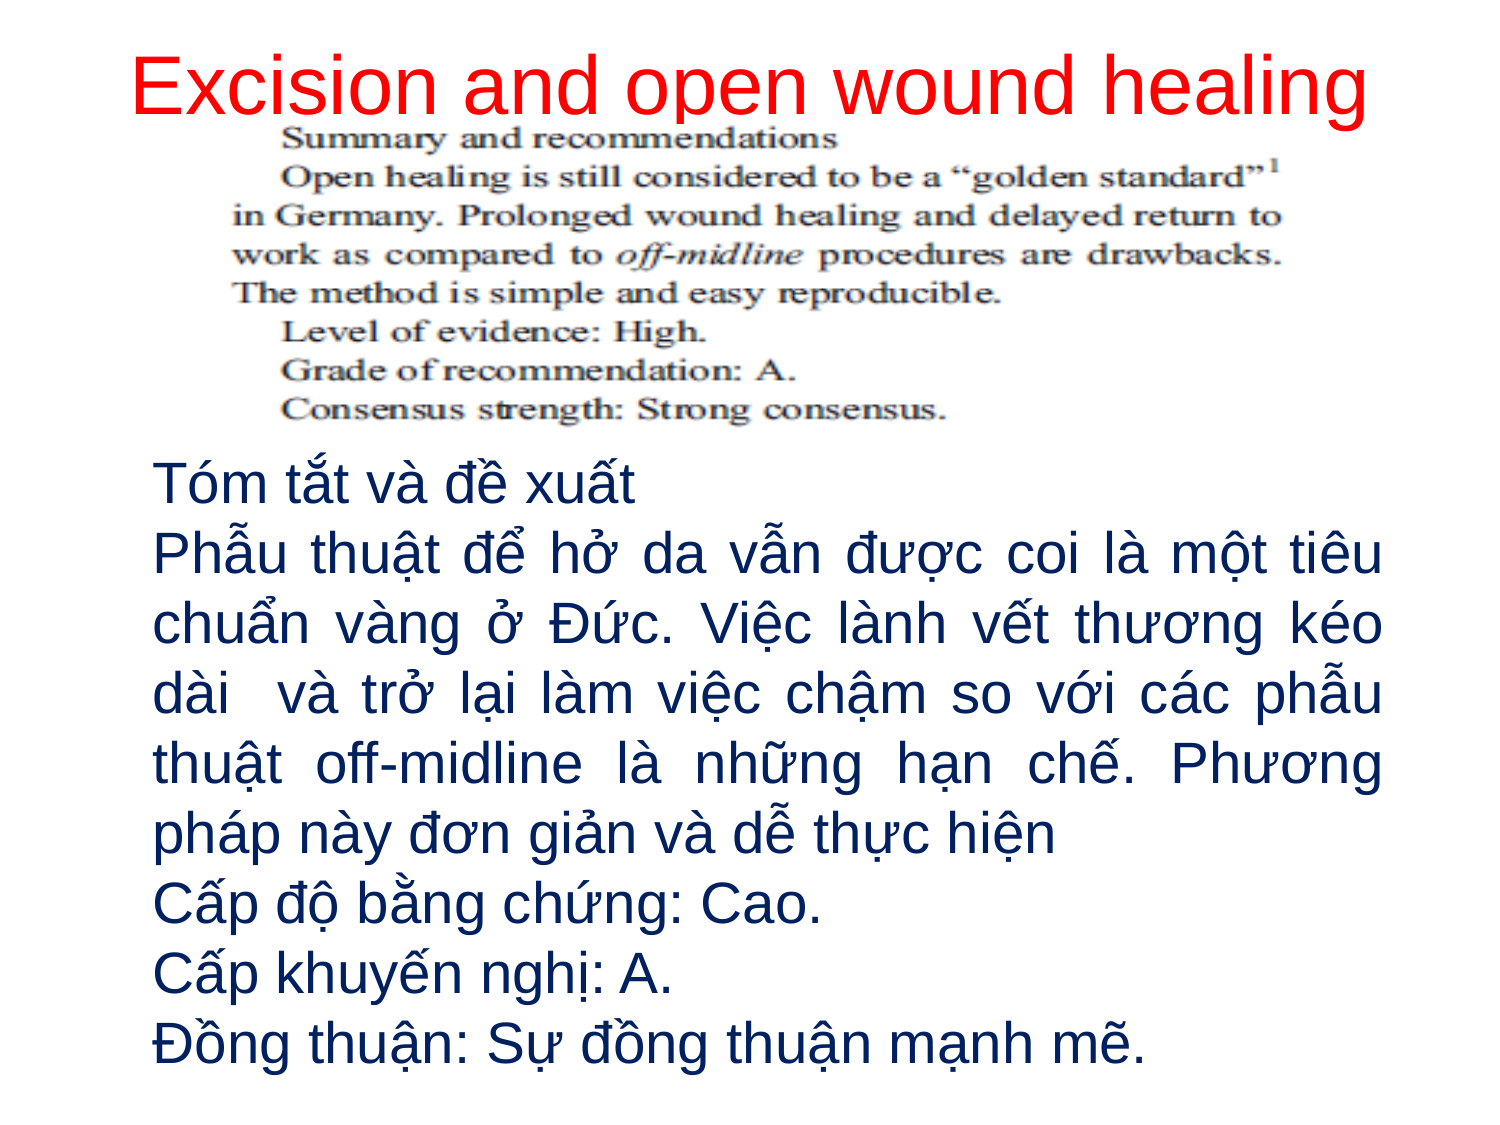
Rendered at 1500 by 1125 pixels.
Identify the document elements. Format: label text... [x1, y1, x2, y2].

text_box Tóm tắt và đề xuất Phẫu thuật để hở da vẫn được coi là một tiêu chuẩn vàng ở Đức. Việc lành vết thương kéo dài và trở lại làm việc chậm so với các phẫu thuật off-midline là những hạn chế. Phương pháp này đơn giản và dễ thực hiện Cấp độ bằng chứng: Cao. Cấp khuyến nghị: A. Đồng thuận: Sự đồng thuận mạnh mẽ. [137, 437, 1401, 1083]
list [218, 124, 1319, 451]
title Excision and open wound healing [75, 0, 1425, 163]
